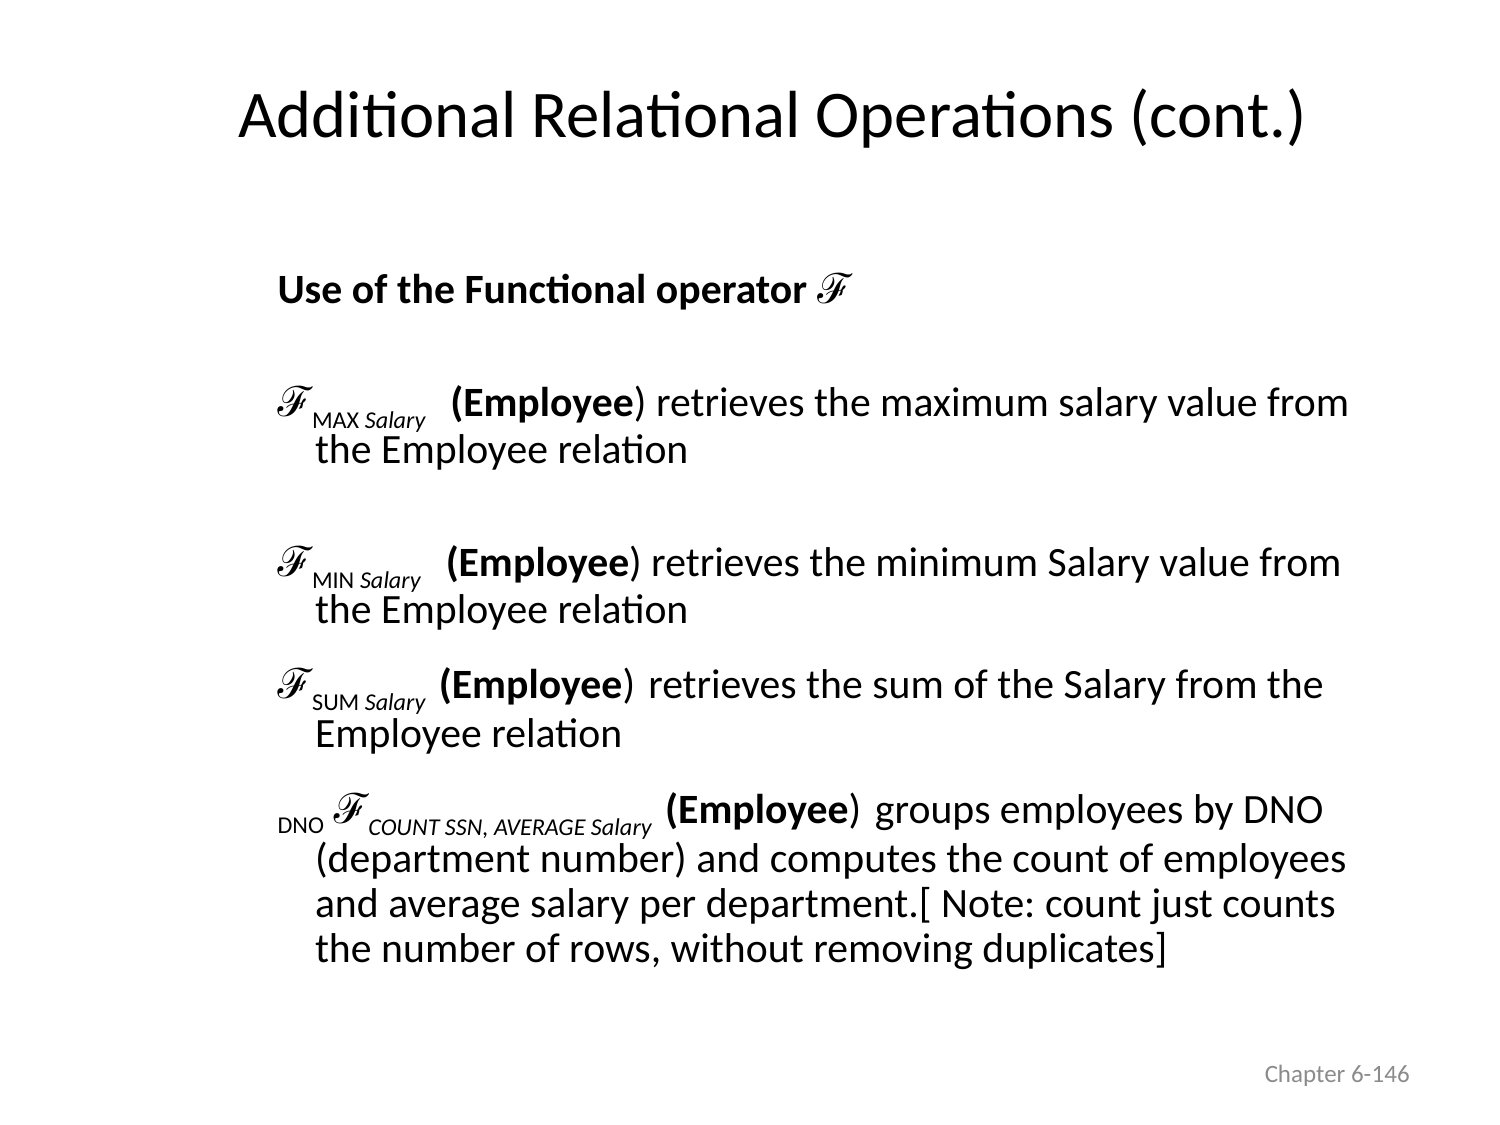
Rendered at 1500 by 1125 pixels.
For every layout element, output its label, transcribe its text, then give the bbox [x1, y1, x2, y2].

slide_number Chapter 6-146 [1074, 1042, 1425, 1103]
list Use of the Functional operator ℱ ℱMAX Salary (Employee) retrieves the maximum salary value from the Employee relation ℱMIN Salary (Employee) retrieves the minimum Salary value from the Employee relation ℱSUM Salary (Employee) retrieves the sum of the Salary from the Employee relation DNO ℱCOUNT SSN, AVERAGE Salary (Employee) groups employees by DNO (department number) and computes the count of employees and average salary per department.[ Note: count just counts the number of rows, without removing duplicates] [112, 260, 1388, 1000]
title Additional Relational Operations (cont.) [112, 43, 1434, 178]
